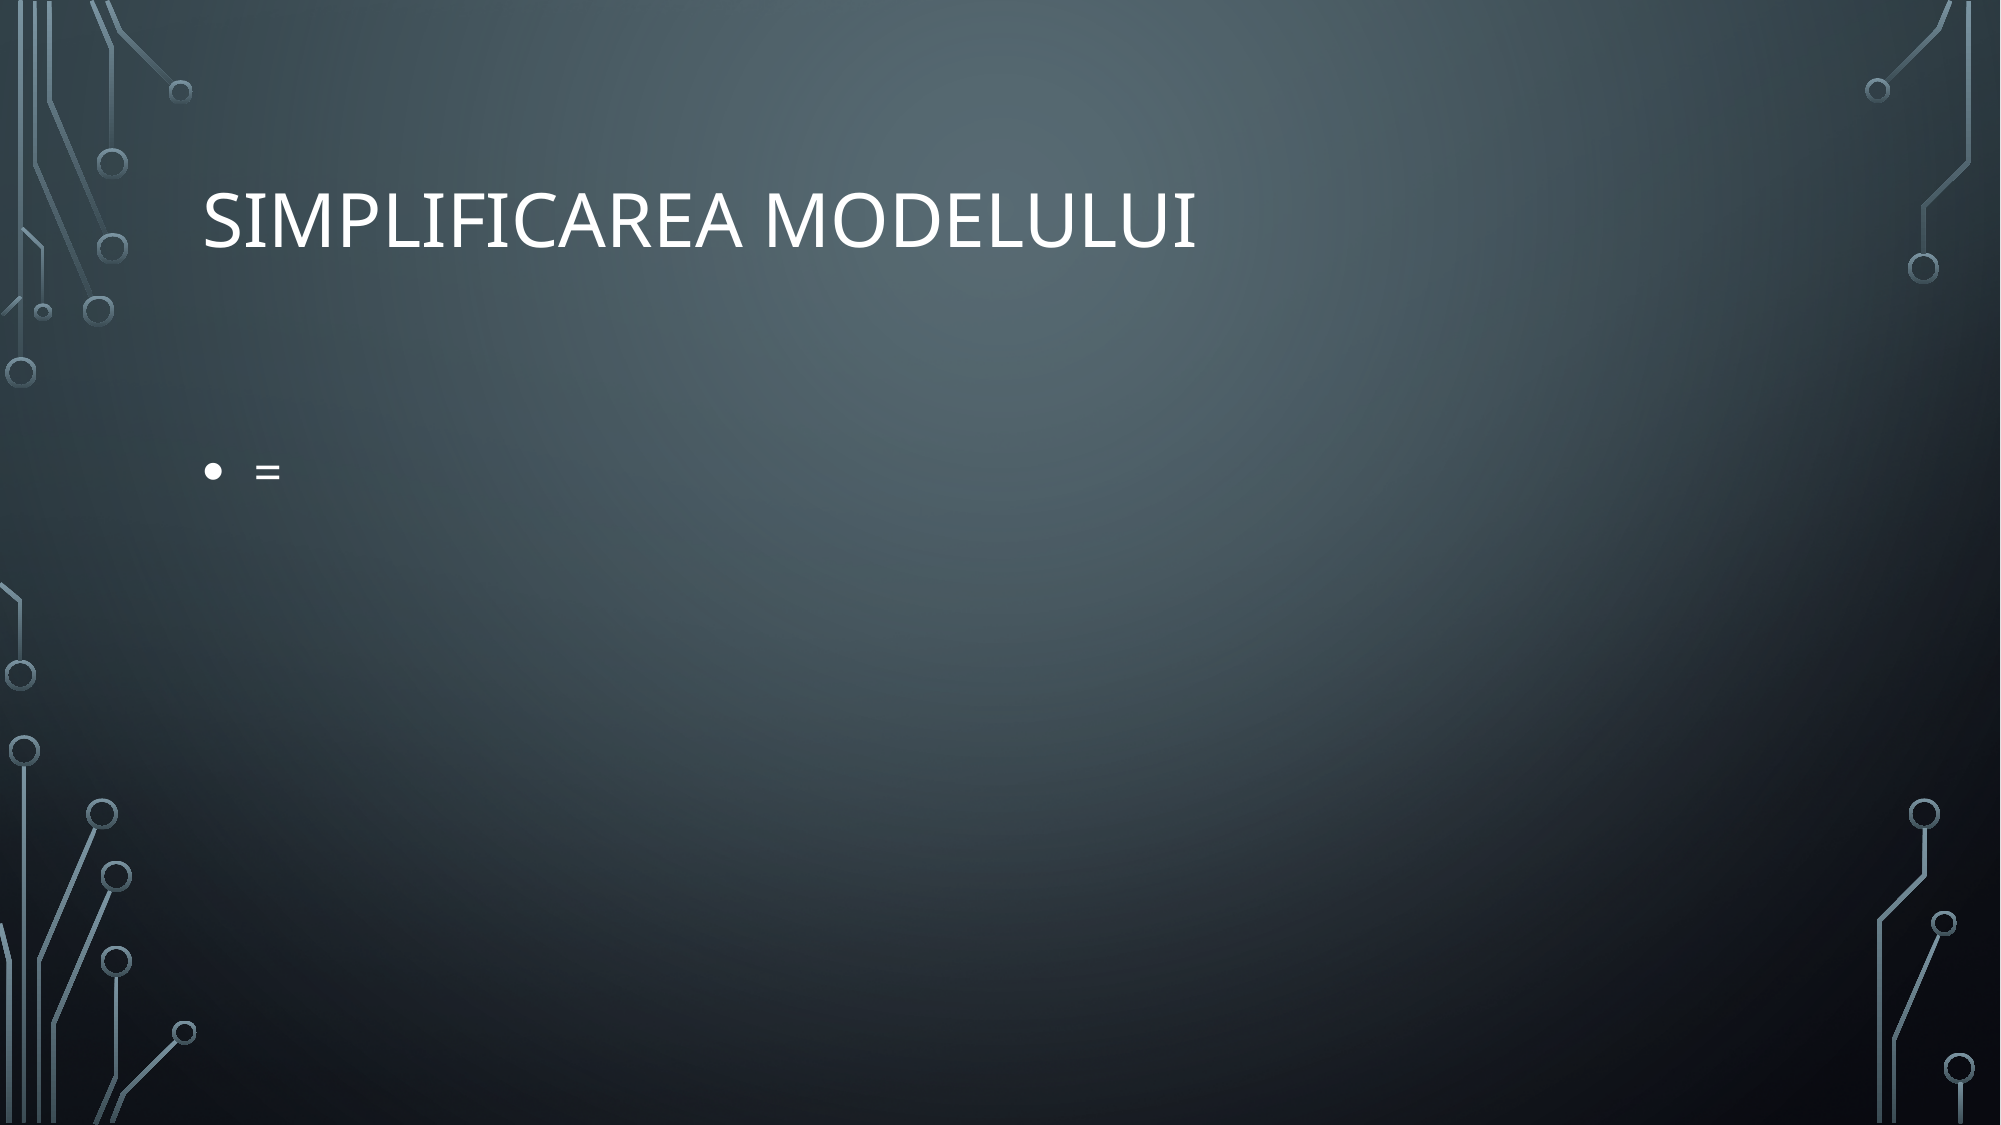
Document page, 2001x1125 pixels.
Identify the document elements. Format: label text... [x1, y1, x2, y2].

title Simplificarea Modelului [187, 101, 1813, 344]
